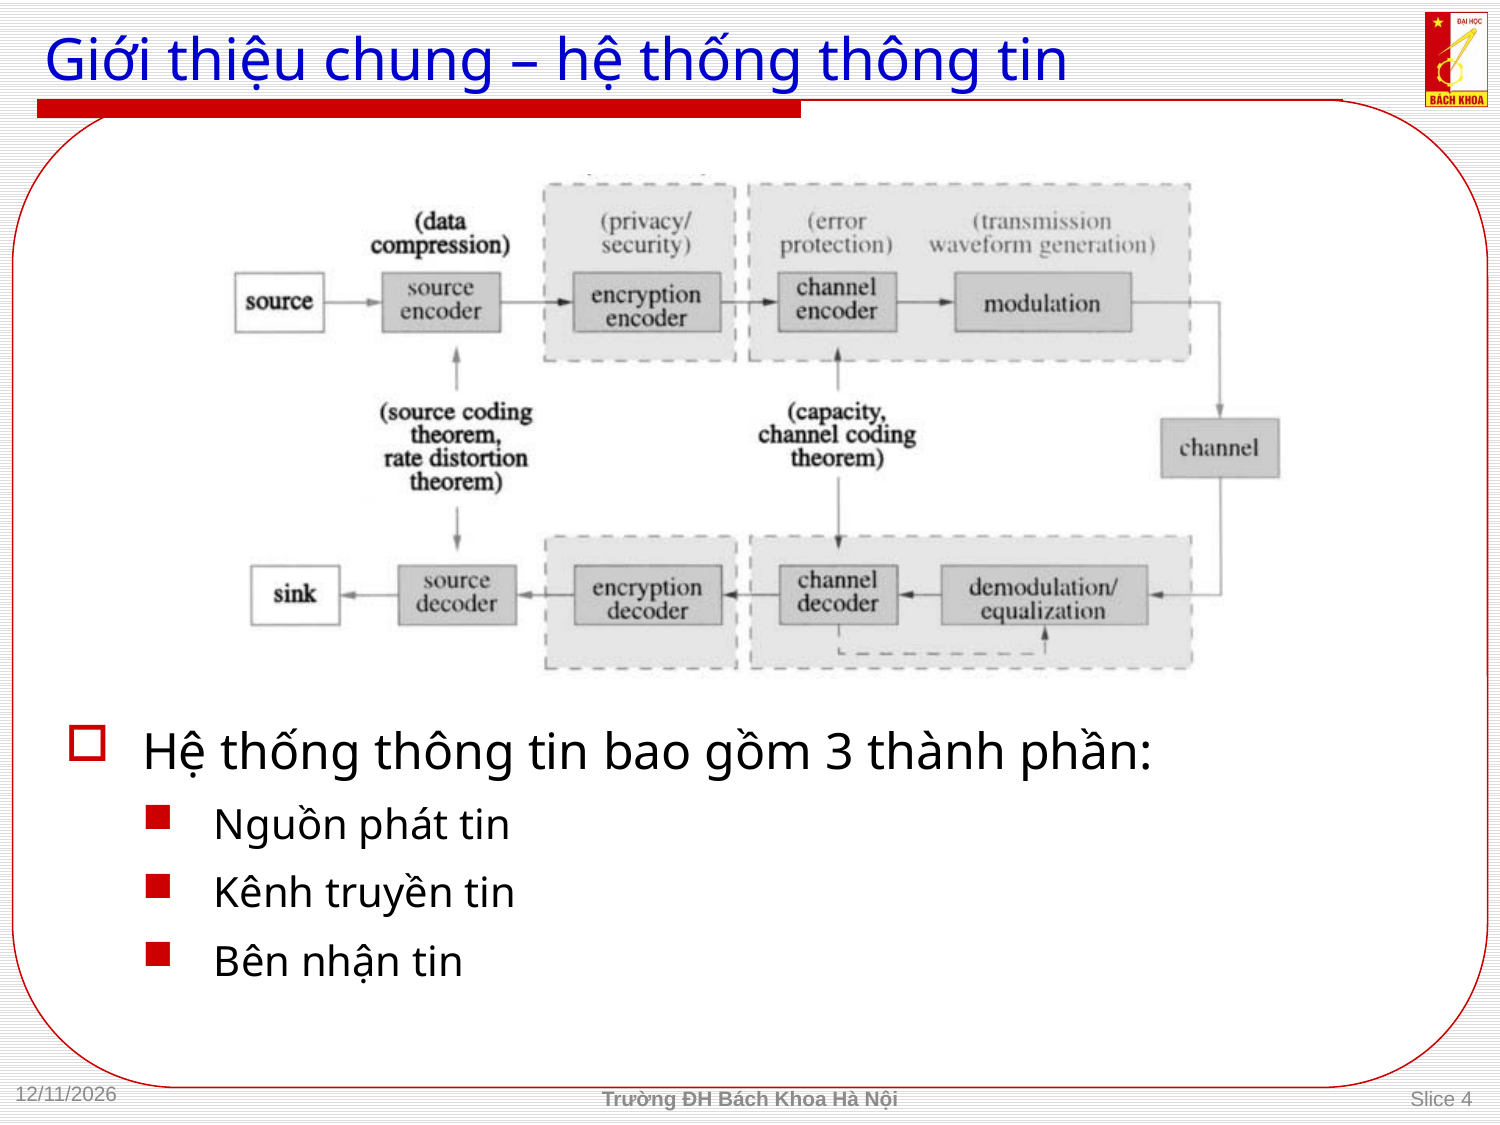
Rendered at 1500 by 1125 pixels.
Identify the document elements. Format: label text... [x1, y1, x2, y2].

picture [209, 174, 1291, 679]
picture [1425, 12, 1488, 107]
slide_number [0, 1065, 350, 1125]
list Hệ thống thông tin bao gồm 3 thành phần: Nguồn phát tin Kênh truyền tin Bên nhận tin [49, 699, 1463, 1088]
footer Trường ĐH Bách Khoa Hà Nội [512, 1074, 988, 1125]
slide_number Slice 4 [1374, 1074, 1488, 1125]
title Giới thiệu chung – hệ thống thông tin [28, 12, 1376, 101]
